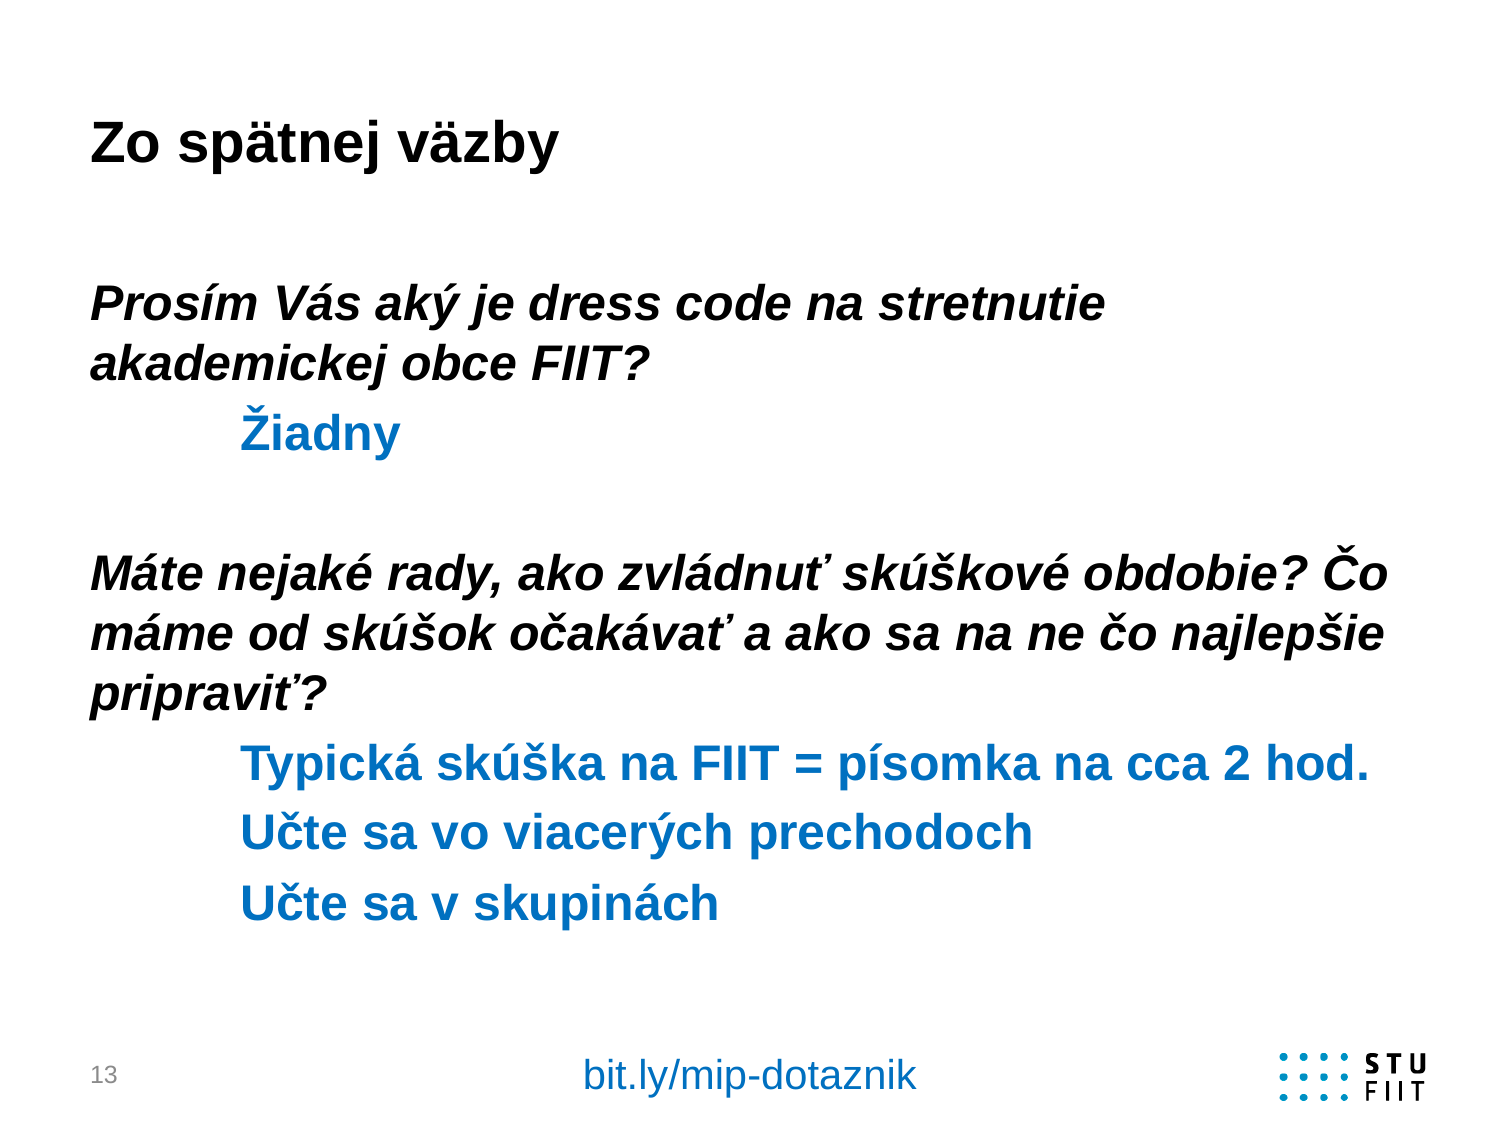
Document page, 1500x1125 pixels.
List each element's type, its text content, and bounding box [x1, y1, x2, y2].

list Prosím Vás aký je dress code na stretnutie akademickej obce FIIT? Žiadny Máte nejaké rady, ako zvládnuť skúškové obdobie? Čo máme od skúšok očakávať a ako sa na ne čo najlepšie pripraviť? Typická skúška na FIIT = písomka na cca 2 hod. Učte sa vo viacerých prechodoch Učte sa v skupinách [75, 262, 1425, 1071]
slide_number 13 [75, 1043, 425, 1104]
picture [1269, 1045, 1436, 1118]
title Zo spätnej väzby [75, 45, 1425, 233]
footer bit.ly/mip-dotaznik [496, 1042, 1004, 1103]
